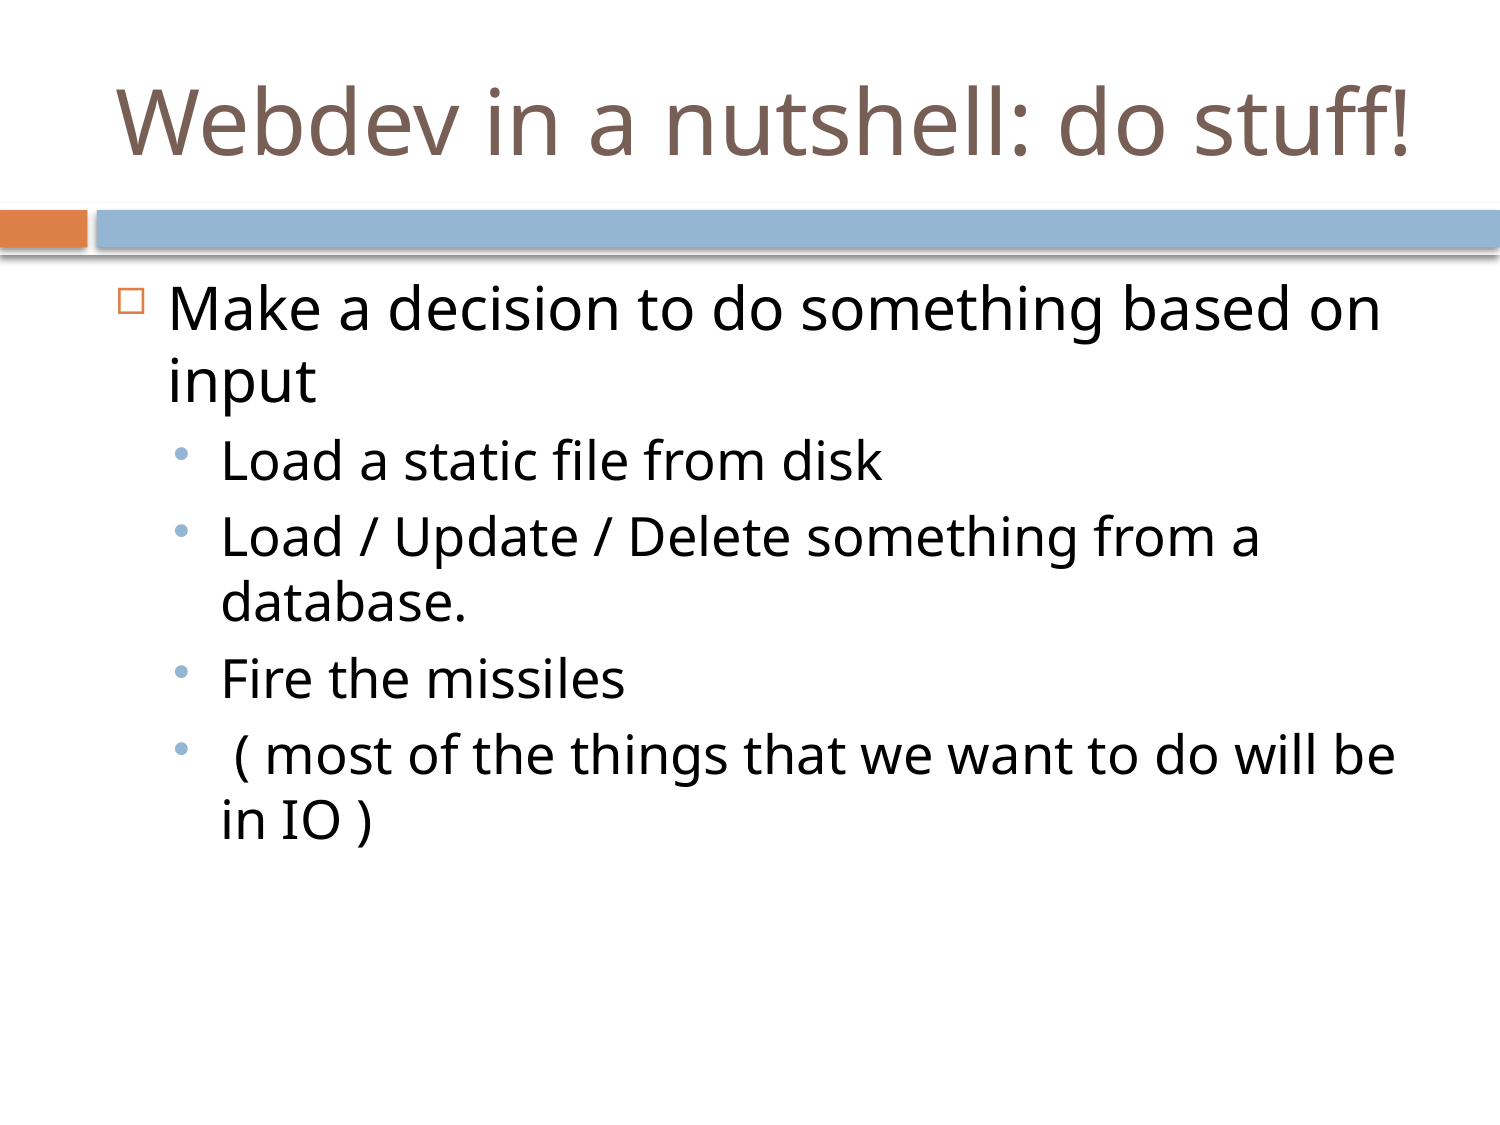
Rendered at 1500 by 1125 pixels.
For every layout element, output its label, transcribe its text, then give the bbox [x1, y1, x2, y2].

list Make a decision to do something based on input Load a static file from disk Load / Update / Delete something from a database. Fire the missiles ( most of the things that we want to do will be in IO ) [100, 262, 1438, 1000]
title Webdev in a nutshell: do stuff! [100, 37, 1438, 200]
